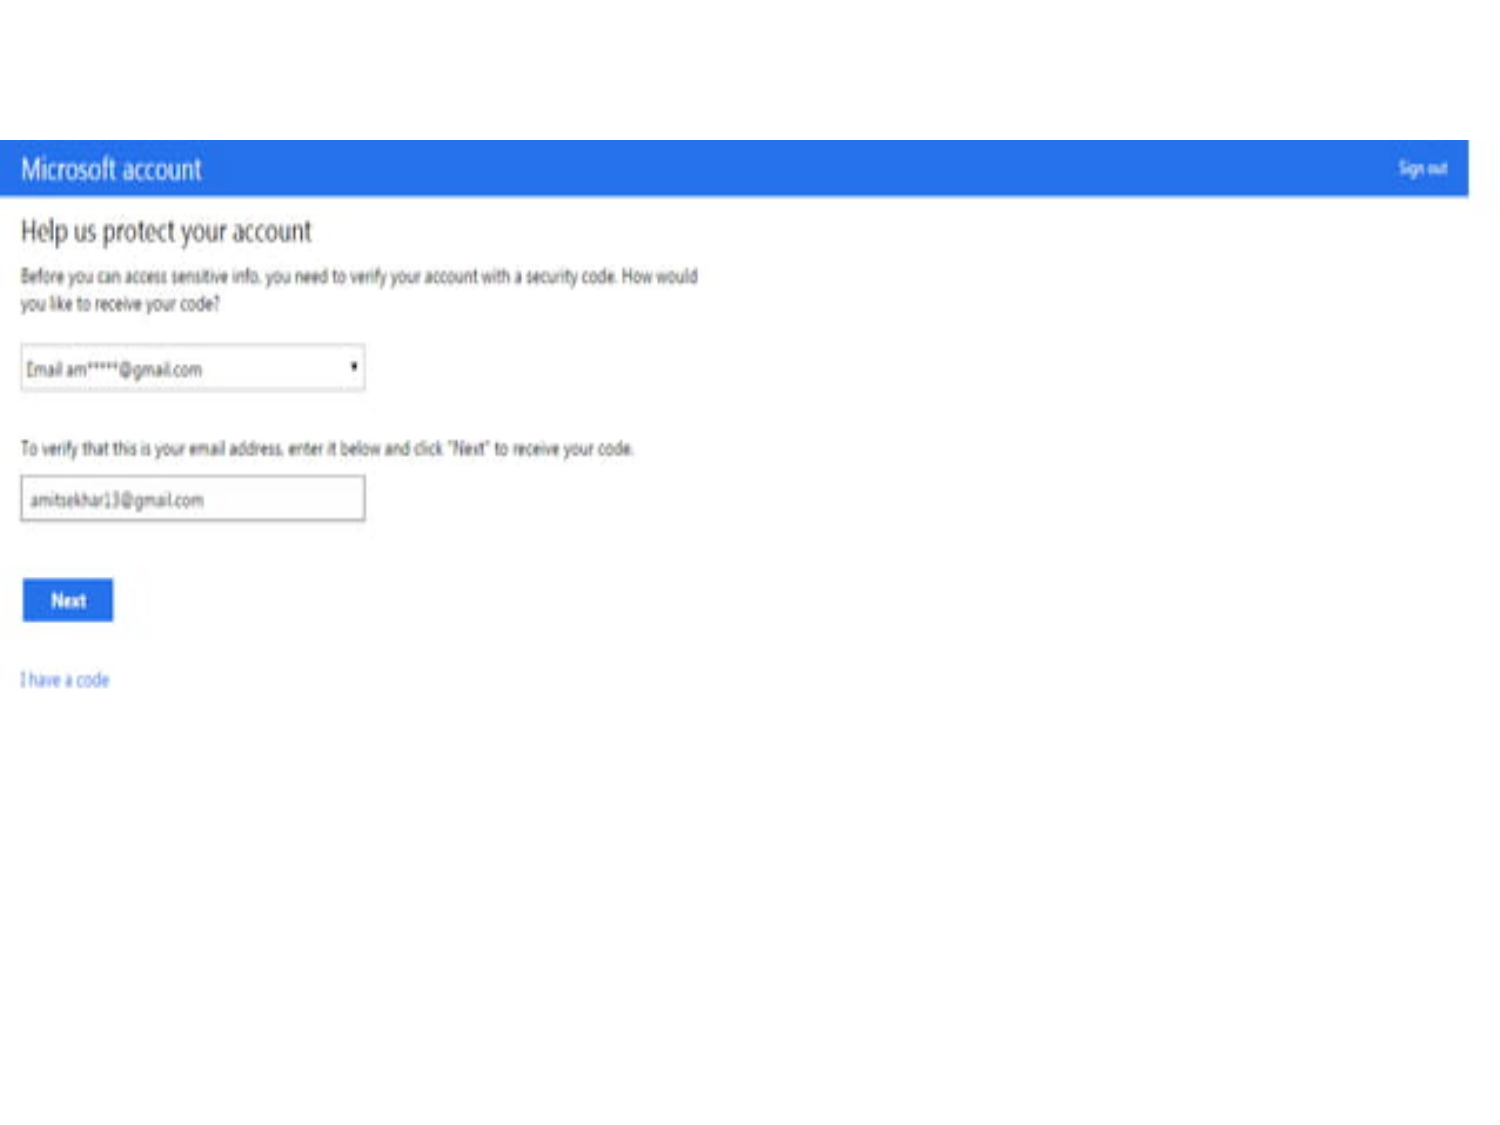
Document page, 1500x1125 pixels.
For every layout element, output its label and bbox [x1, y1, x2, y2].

picture [0, 139, 1500, 1125]
